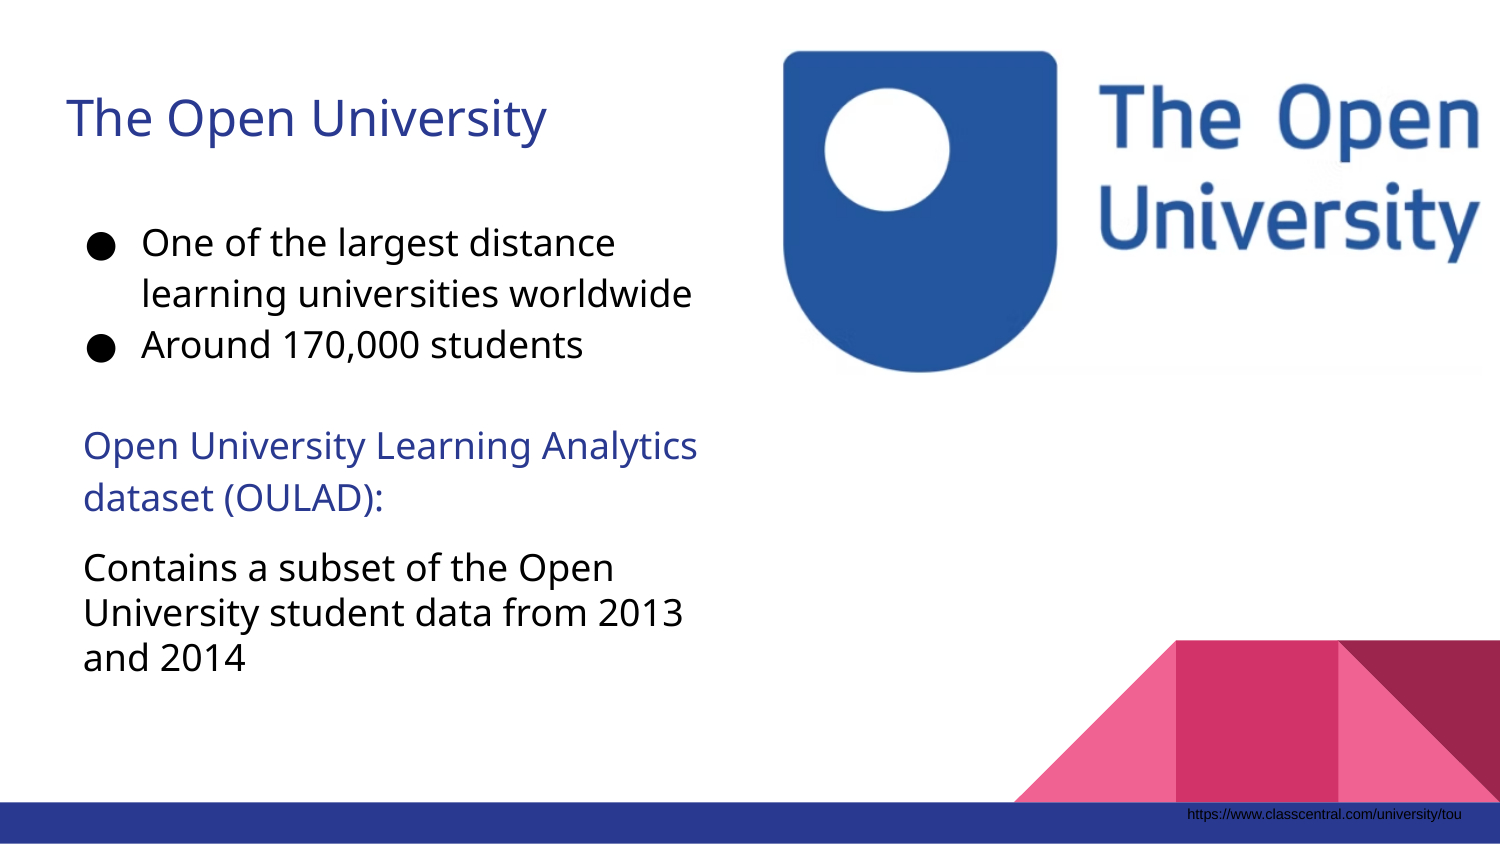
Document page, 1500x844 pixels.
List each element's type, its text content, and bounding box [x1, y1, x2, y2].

title The Open University [51, 67, 776, 167]
text_box https://www.classcentral.com/university/tou [1172, 795, 1500, 831]
picture [781, 48, 1482, 375]
list Open University Learning Analytics dataset (OULAD): Contains a subset of the Open University student data from 2013 and 2014 [67, 400, 767, 753]
list One of the largest distance learning universities worldwide Around 170,000 students [51, 201, 750, 449]
